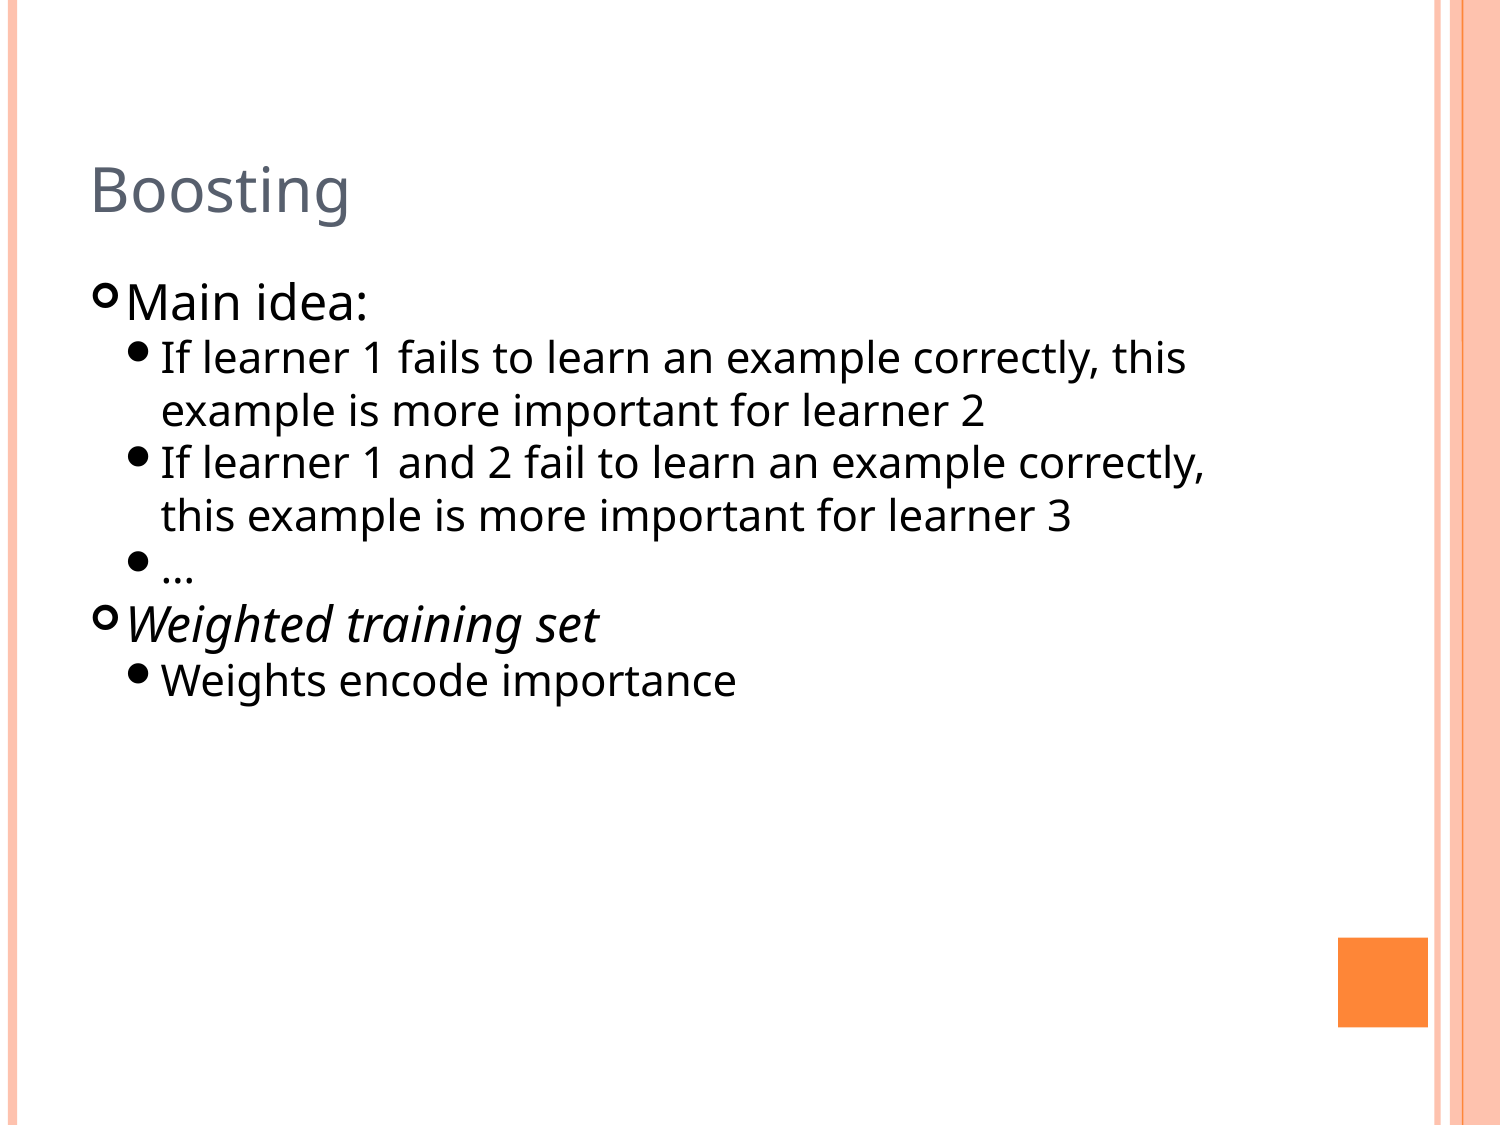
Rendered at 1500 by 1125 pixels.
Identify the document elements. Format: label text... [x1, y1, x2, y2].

text_box Boosting [74, 45, 1300, 233]
text_box Main idea: If learner 1 fails to learn an example correctly, this example is more important for learner 2 If learner 1 and 2 fail to learn an example correctly, this example is more important for learner 3 … Weighted training set Weights encode importance [74, 262, 1300, 1062]
